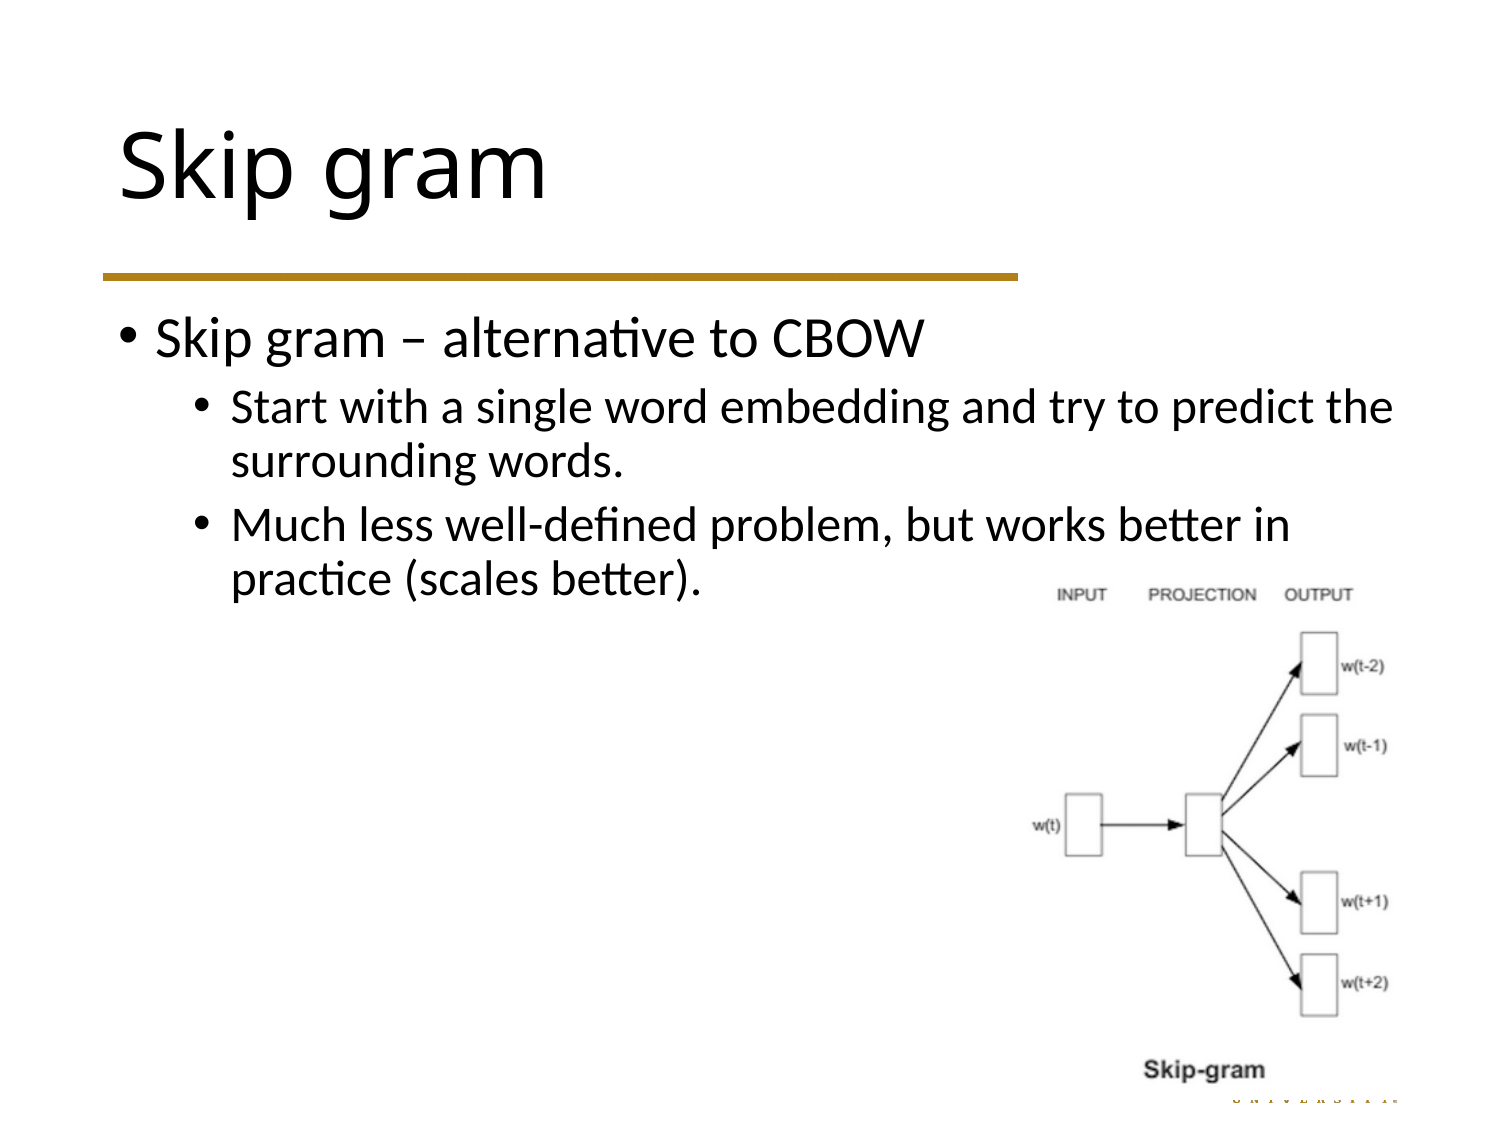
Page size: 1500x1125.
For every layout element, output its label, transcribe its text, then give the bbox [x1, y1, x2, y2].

title Skip gram [103, 59, 1397, 278]
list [1017, 573, 1416, 1100]
text_box Skip gram – alternative to CBOW Start with a single word embedding and try to predict the surrounding words. Much less well-defined problem, but works better in practice (scales better). [103, 299, 1462, 1014]
